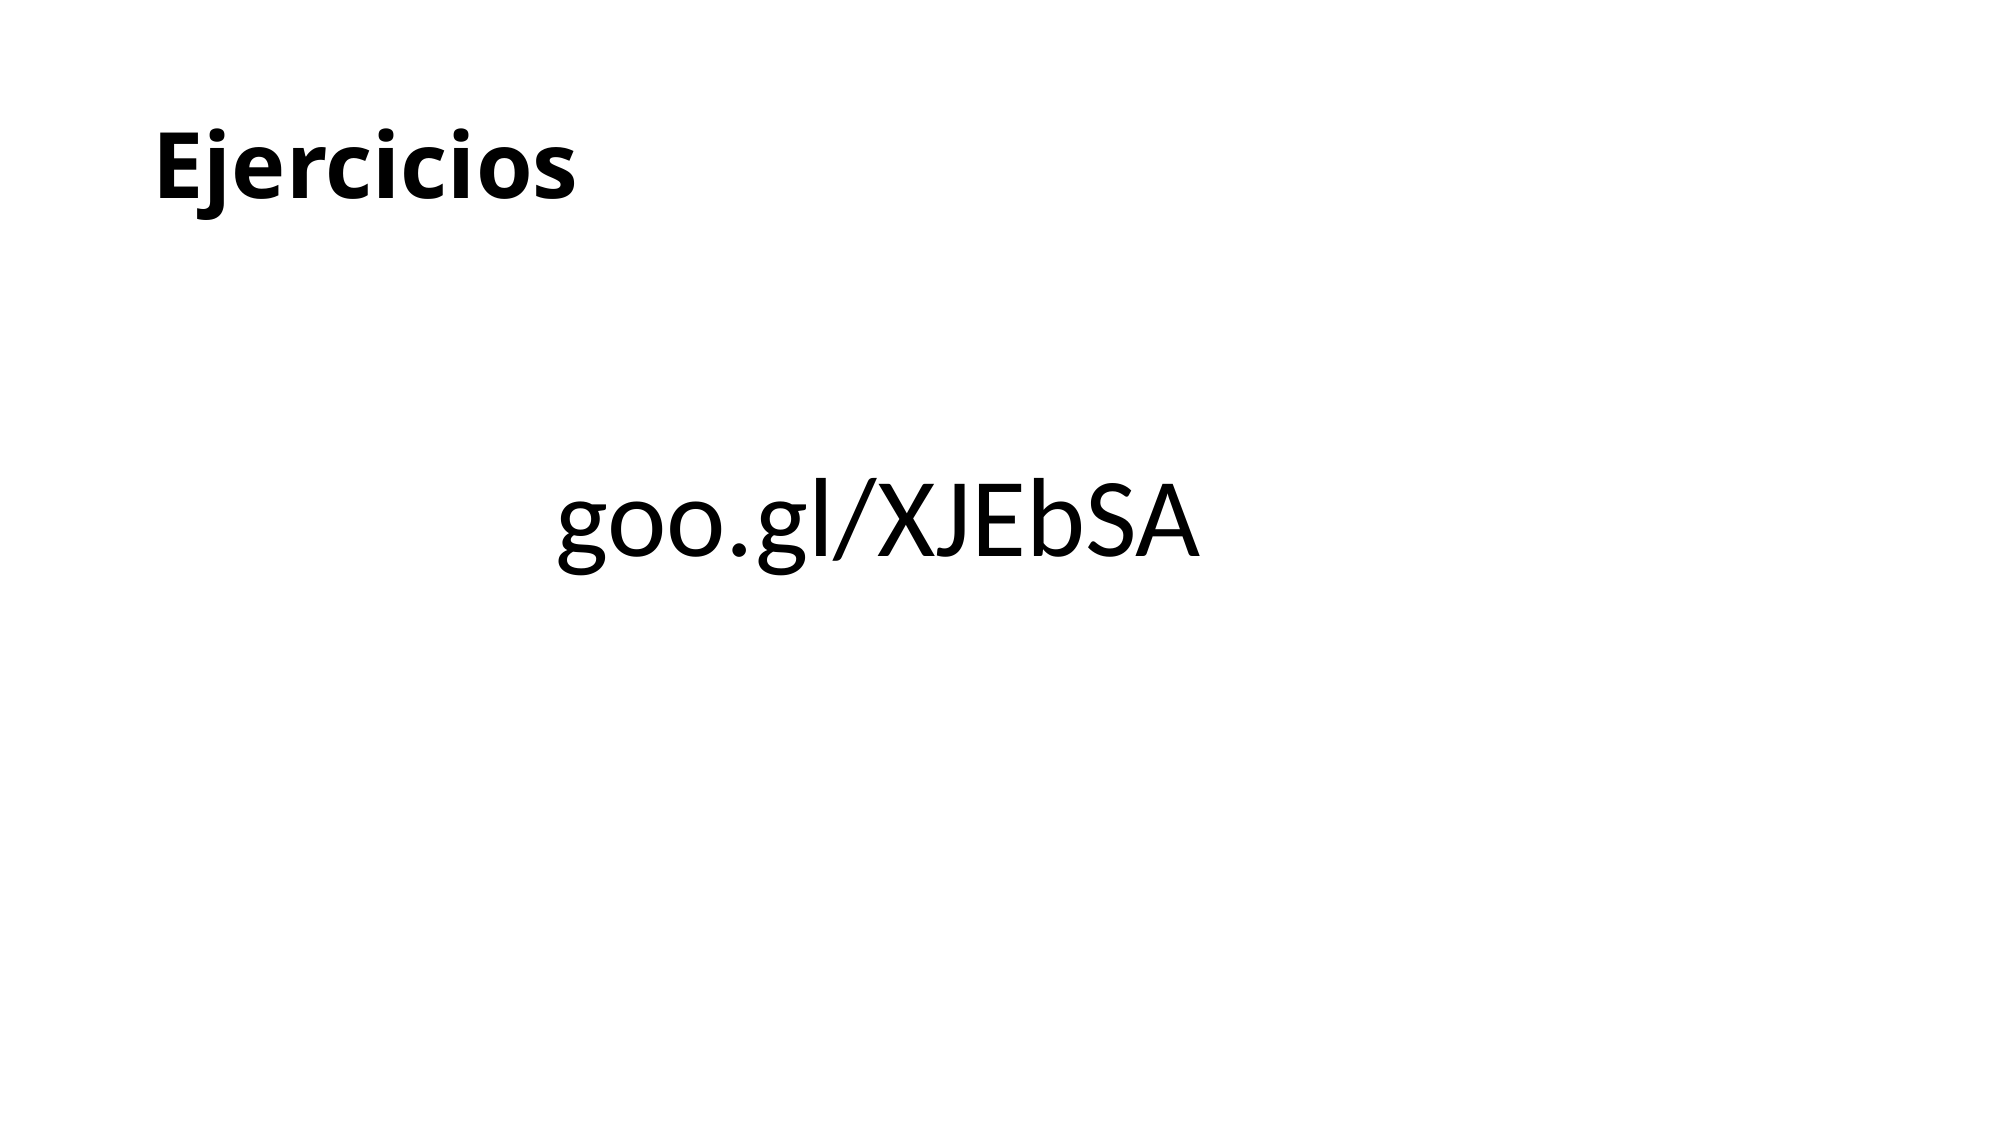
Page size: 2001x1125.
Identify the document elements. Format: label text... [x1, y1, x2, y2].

text_box goo.gl/XJEbSA [540, 437, 1217, 587]
title Ejercicios [137, 59, 1863, 278]
